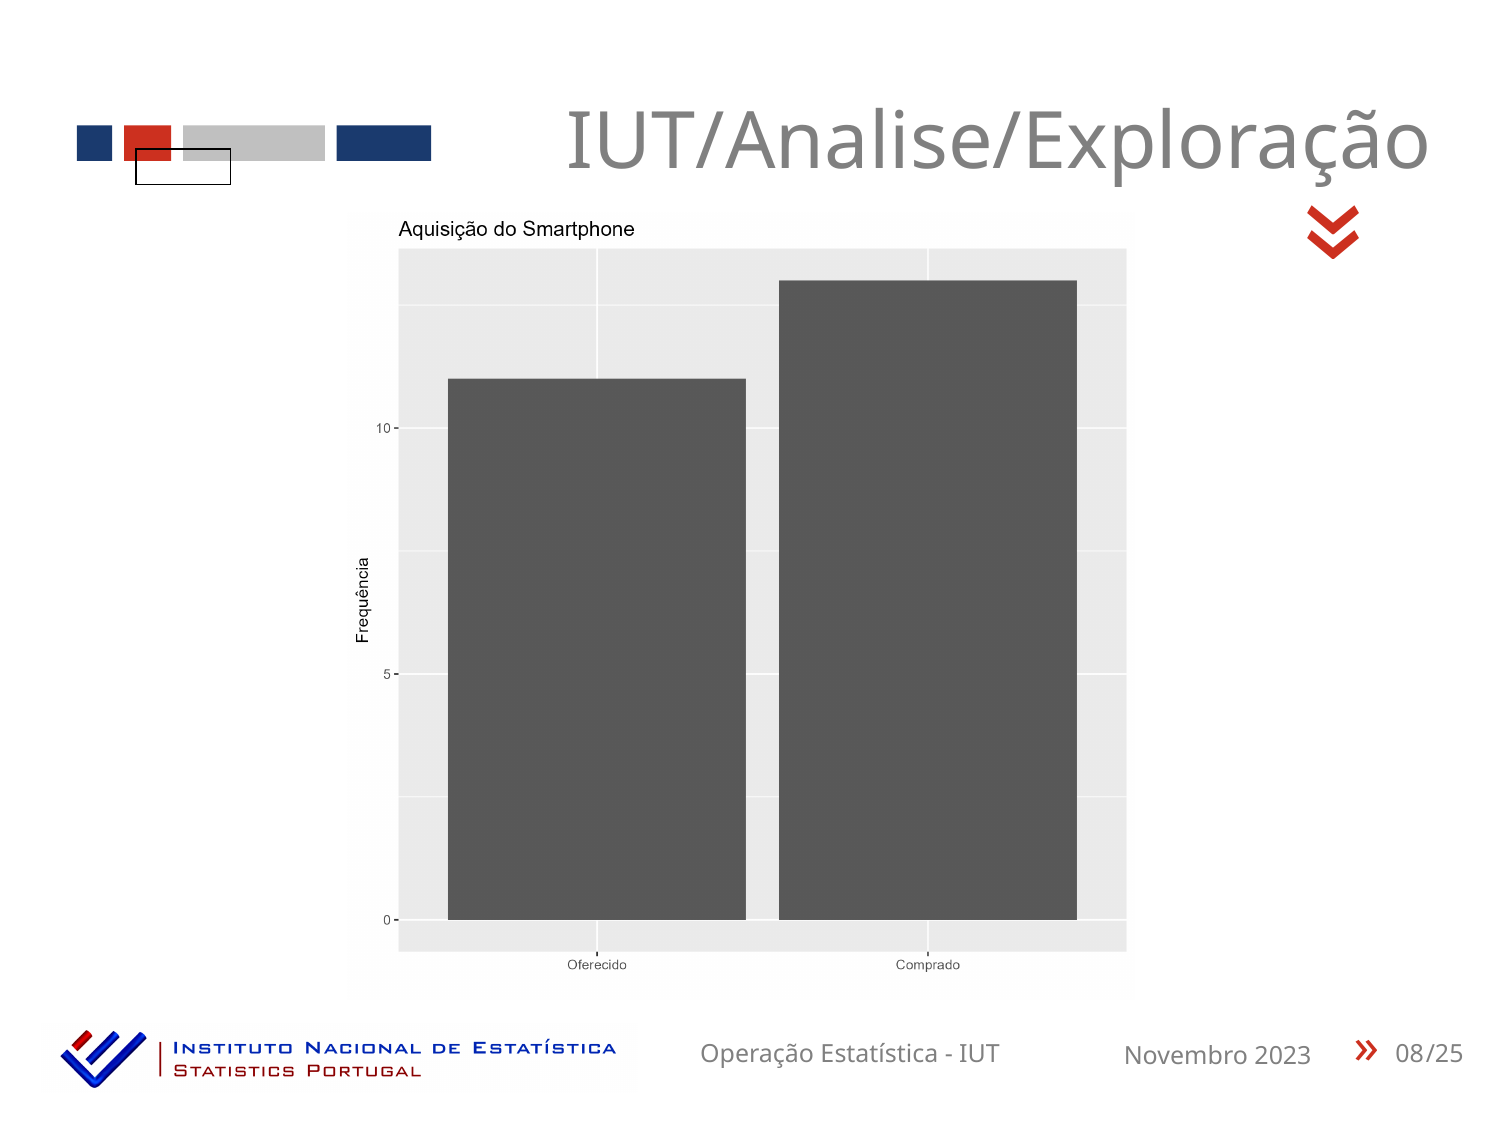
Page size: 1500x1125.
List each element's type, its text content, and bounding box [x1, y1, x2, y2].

picture [347, 211, 1136, 1000]
text_box 08 [1380, 1029, 1447, 1075]
picture [41, 1023, 638, 1093]
text_box IUT/Analise/Exploração [454, 66, 1447, 207]
text_box « [1234, 207, 1400, 280]
